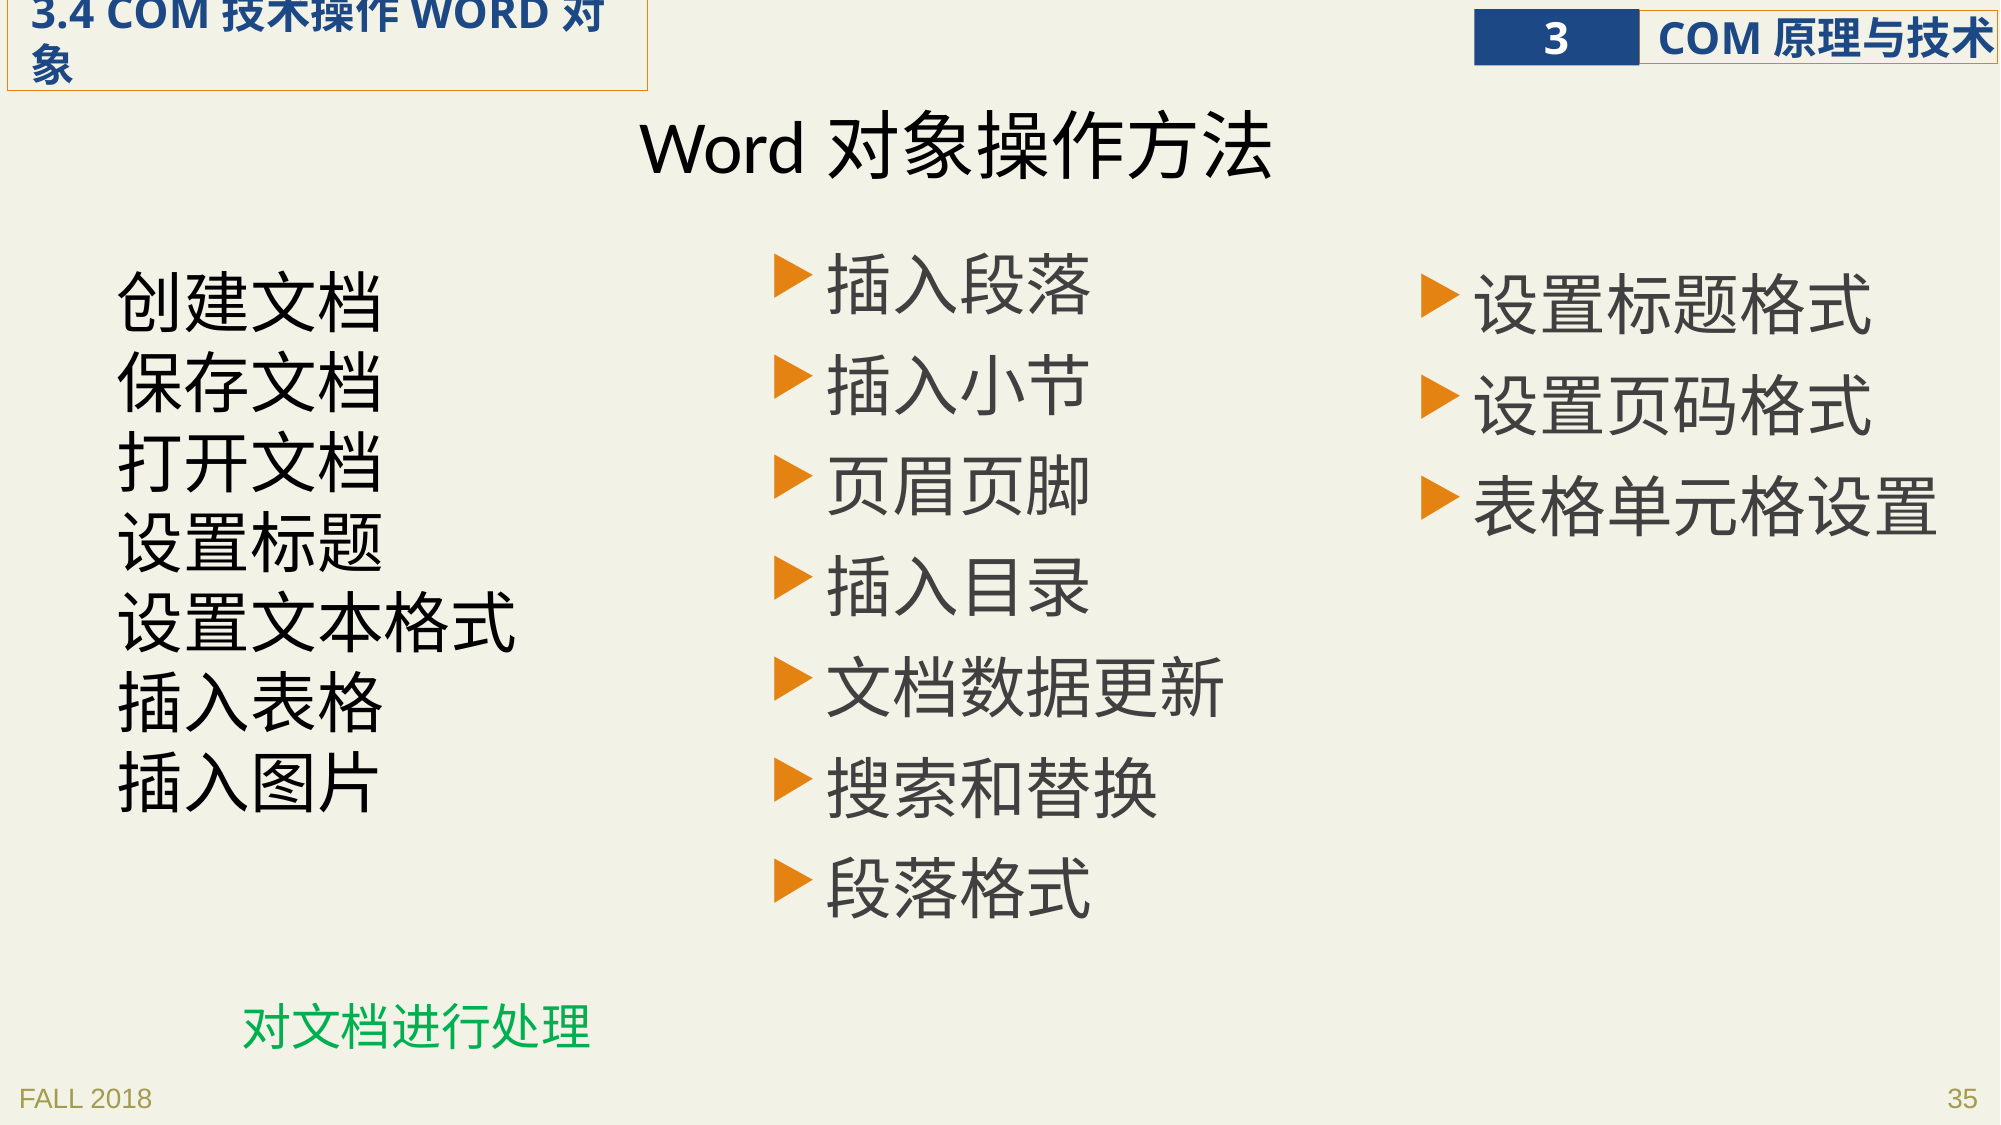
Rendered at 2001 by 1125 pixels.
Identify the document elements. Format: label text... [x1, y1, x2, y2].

text_box 插入段落 插入小节 页眉页脚 插入目录 文档数据更新 搜索和替换 段落格式 [754, 234, 1310, 988]
text_box 设置标题格式 设置页码格式 表格单元格设置 [1401, 255, 1957, 1009]
list 创建文档 保存文档 打开文档 设置标题 设置文本格式 插入表格 插入图片 [105, 255, 661, 1009]
text_box 对文档进行处理 [131, 987, 701, 1063]
title Word对象操作方法 [628, 84, 1709, 204]
